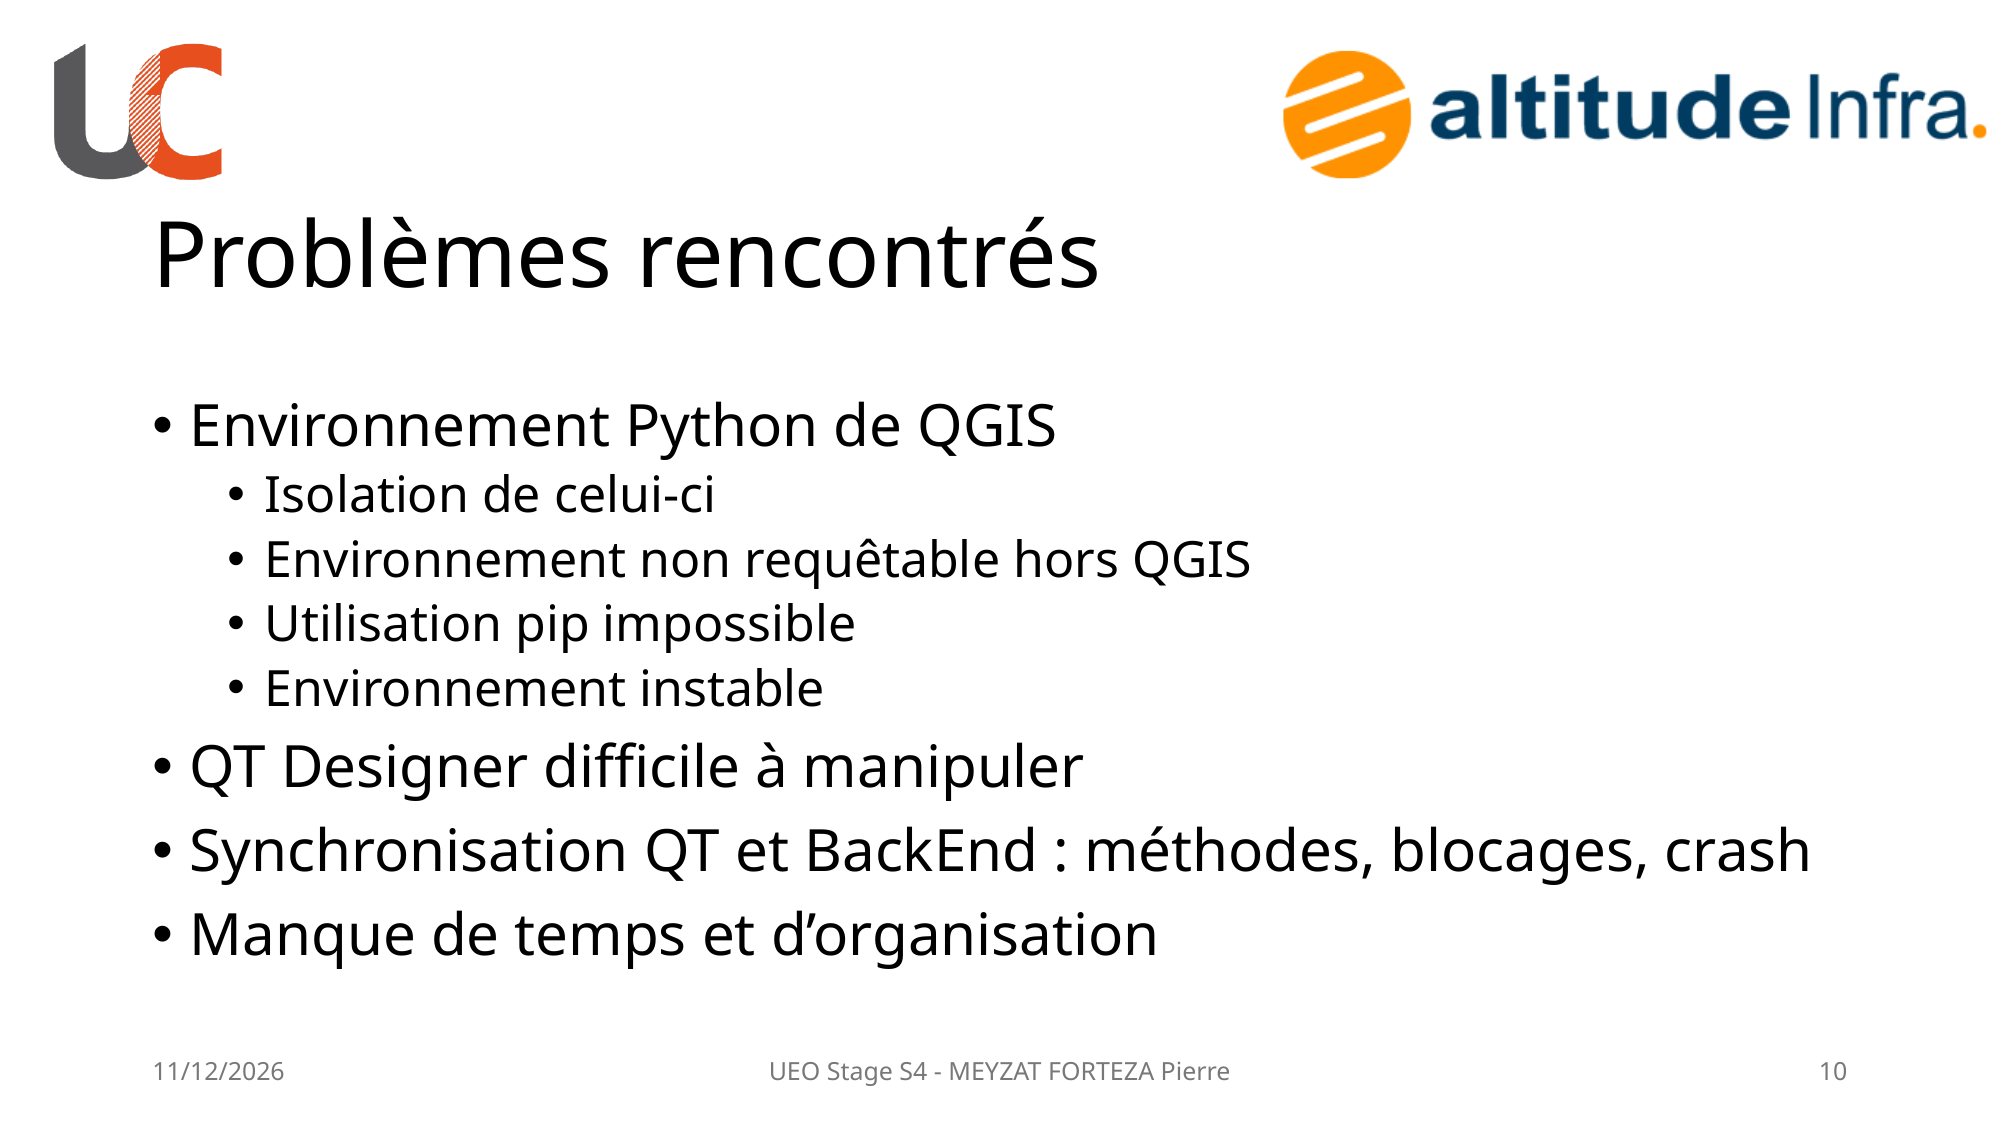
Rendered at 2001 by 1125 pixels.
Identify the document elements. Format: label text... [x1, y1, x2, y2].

picture [1276, 0, 2000, 211]
title Problèmes rencontrés [137, 149, 1863, 367]
picture [22, 12, 253, 211]
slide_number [137, 1042, 588, 1103]
list Environnement Python de QGIS Isolation de celui-ci Environnement non requêtable hors QGIS Utilisation pip impossible Environnement instable QT Designer difficile à manipuler Synchronisation QT et BackEnd : méthodes, blocages, crash Manque de temps et d’organisation [137, 388, 1863, 1103]
slide_number 10 [1412, 1042, 1863, 1103]
footer UEO Stage S4 - MEYZAT FORTEZA Pierre [662, 1042, 1338, 1103]
